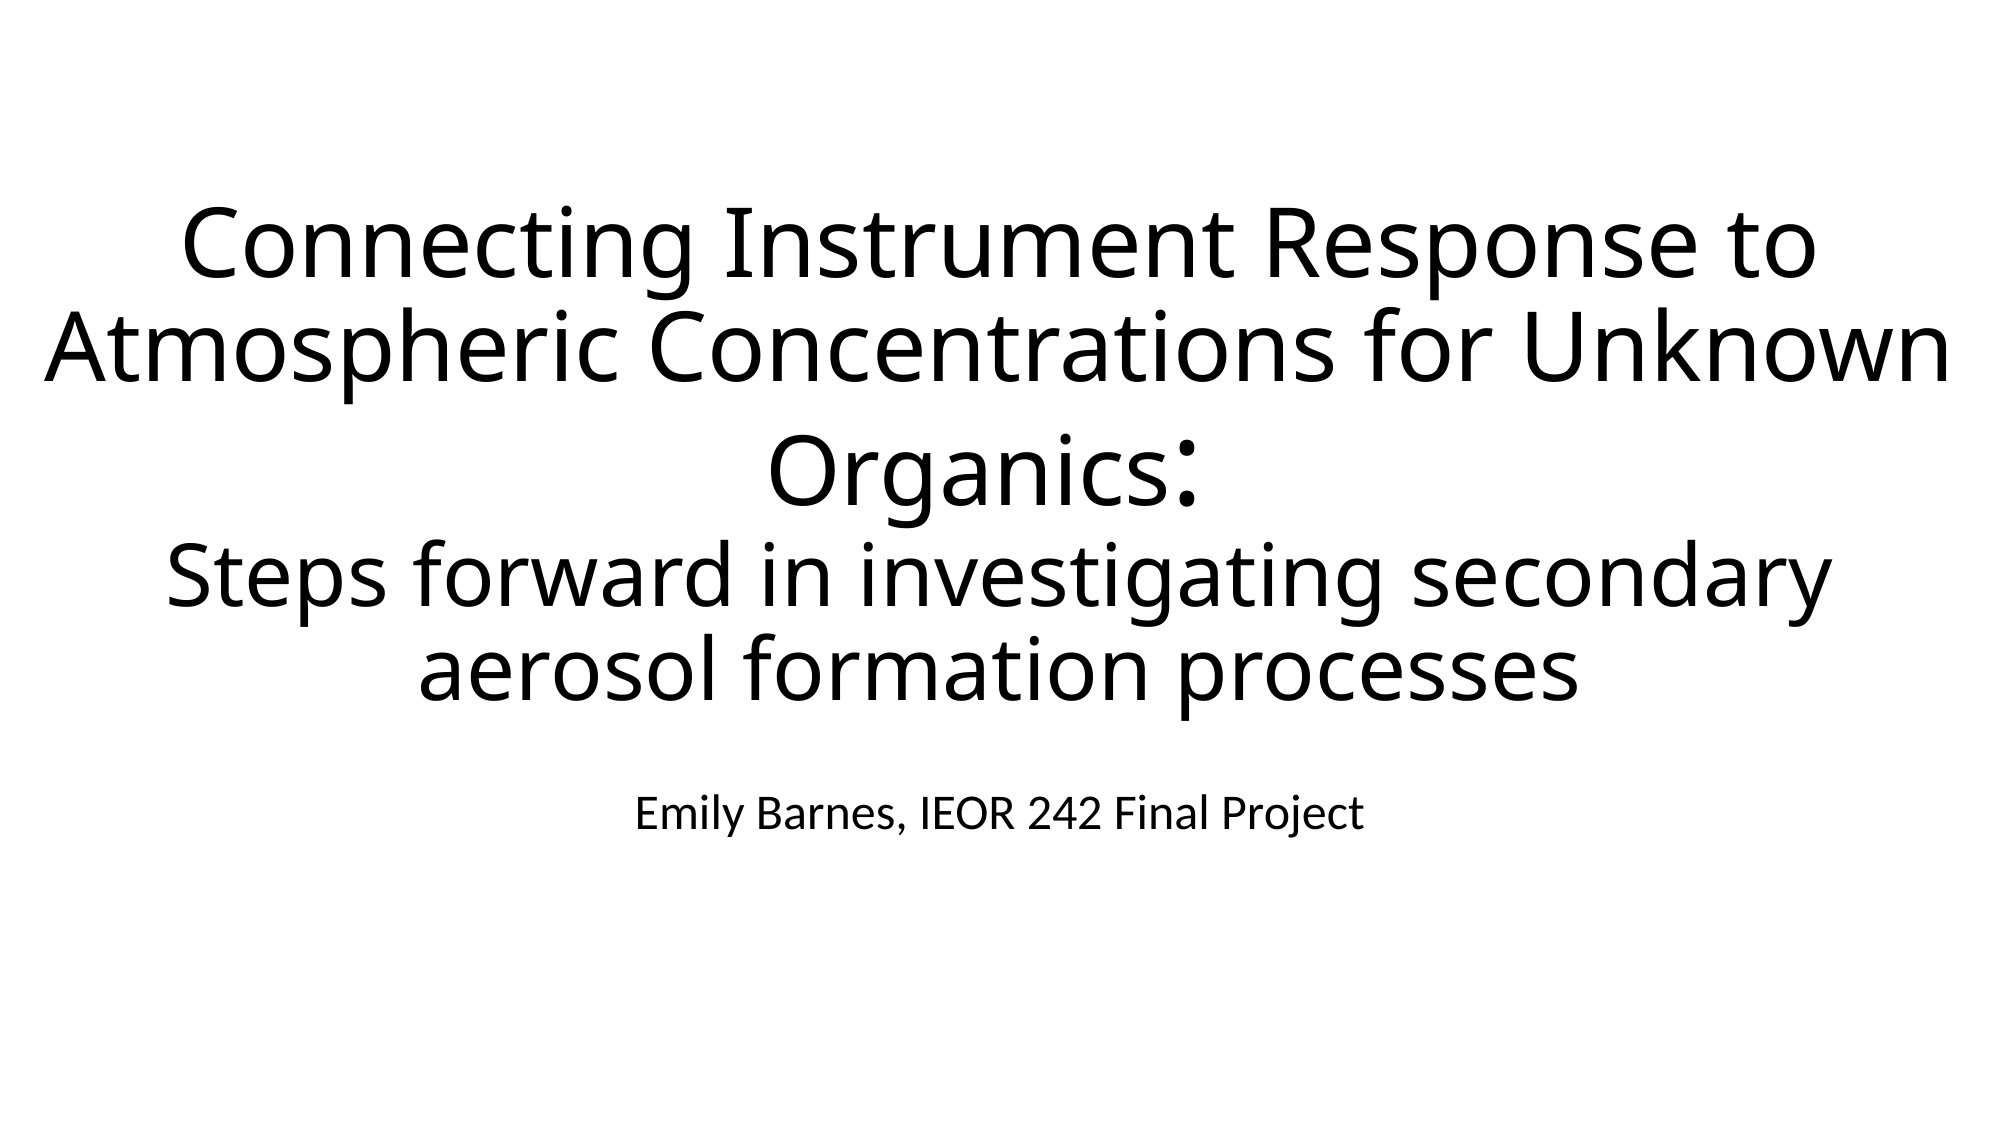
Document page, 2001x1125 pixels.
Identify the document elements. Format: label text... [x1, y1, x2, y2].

subtitle Emily Barnes, IEOR 242 Final Project [249, 778, 1750, 1051]
title Connecting Instrument Response to Atmospheric Concentrations for Unknown Organics: Steps forward in investigating secondary aerosol formation processes [27, 184, 1973, 727]
